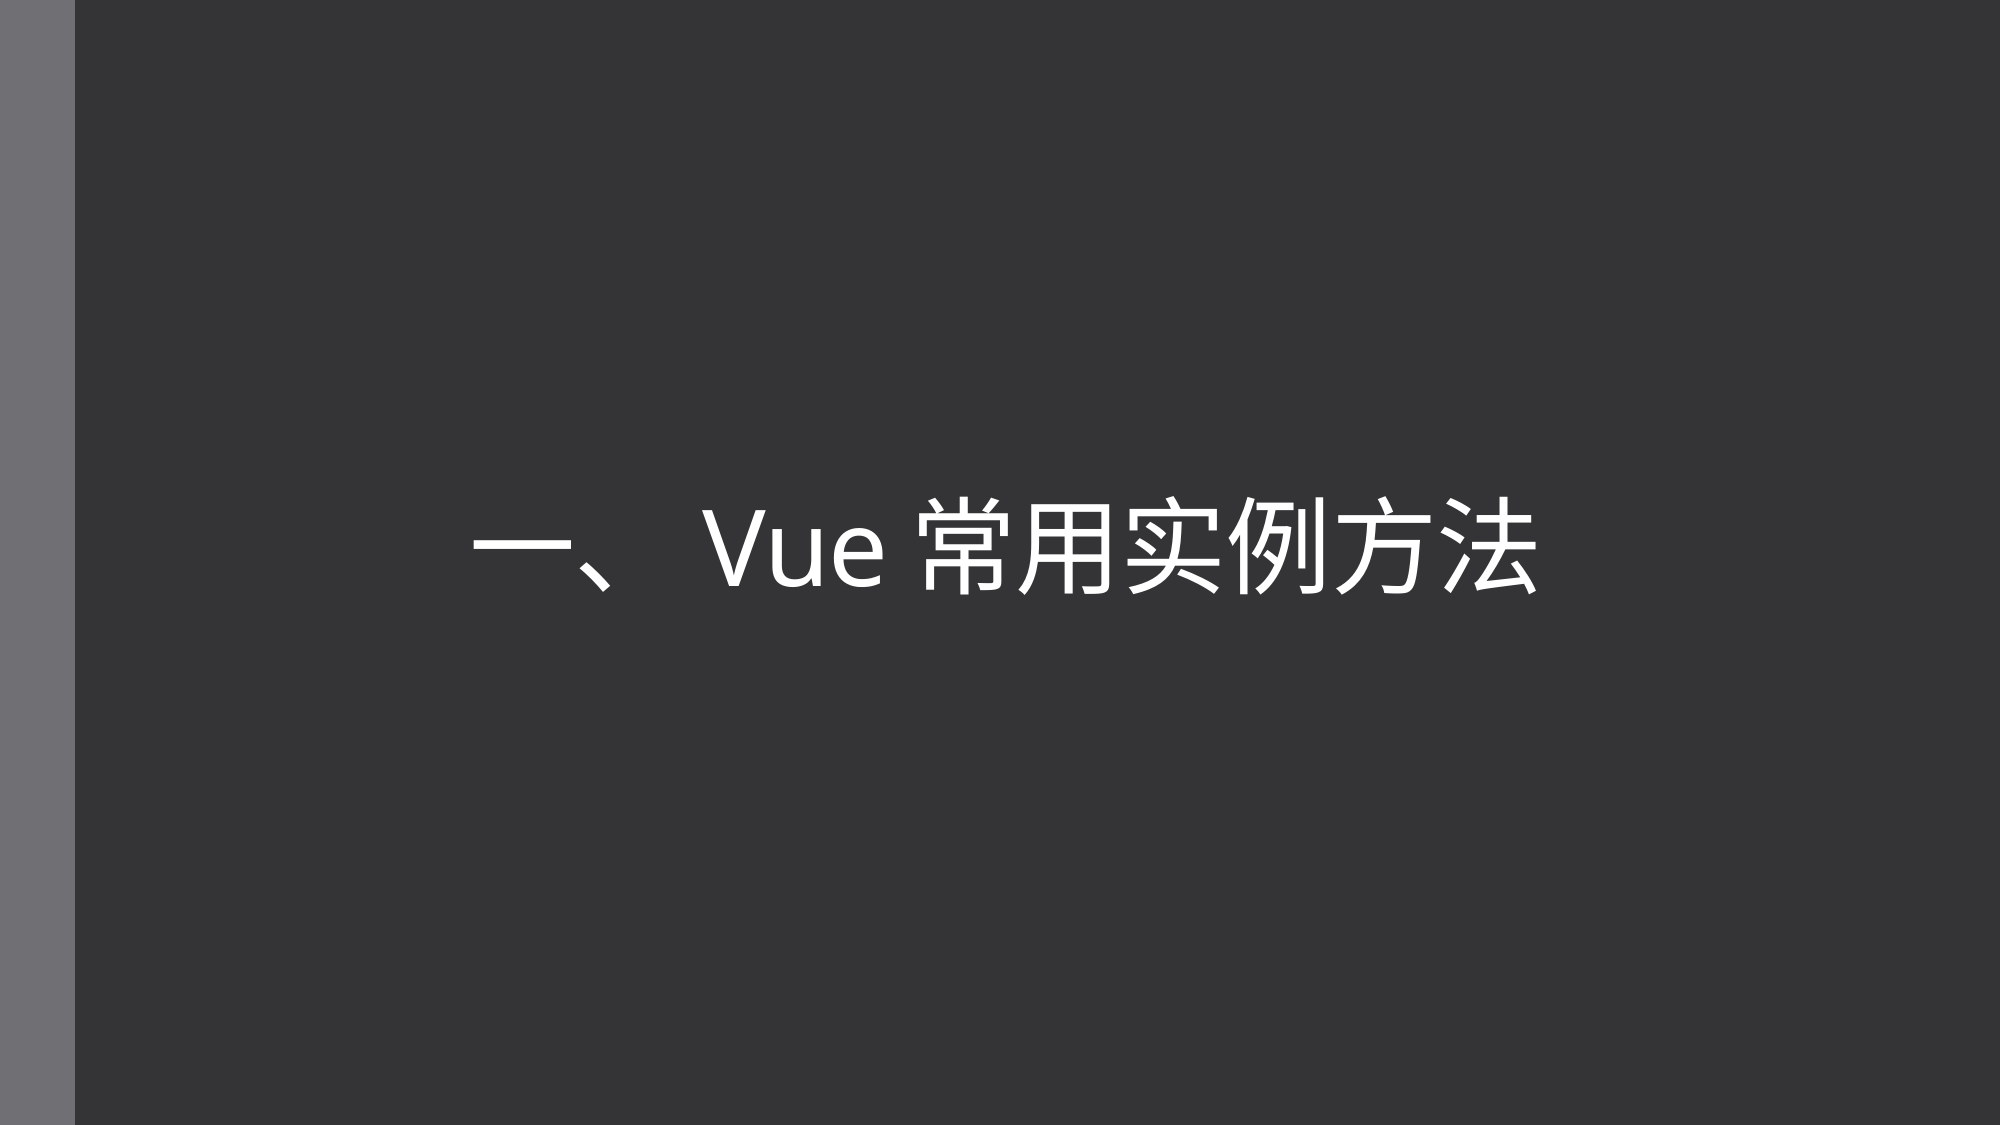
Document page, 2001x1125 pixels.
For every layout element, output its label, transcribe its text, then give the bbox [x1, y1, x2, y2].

title 一、Vue常用实例方法 [454, 415, 1643, 617]
